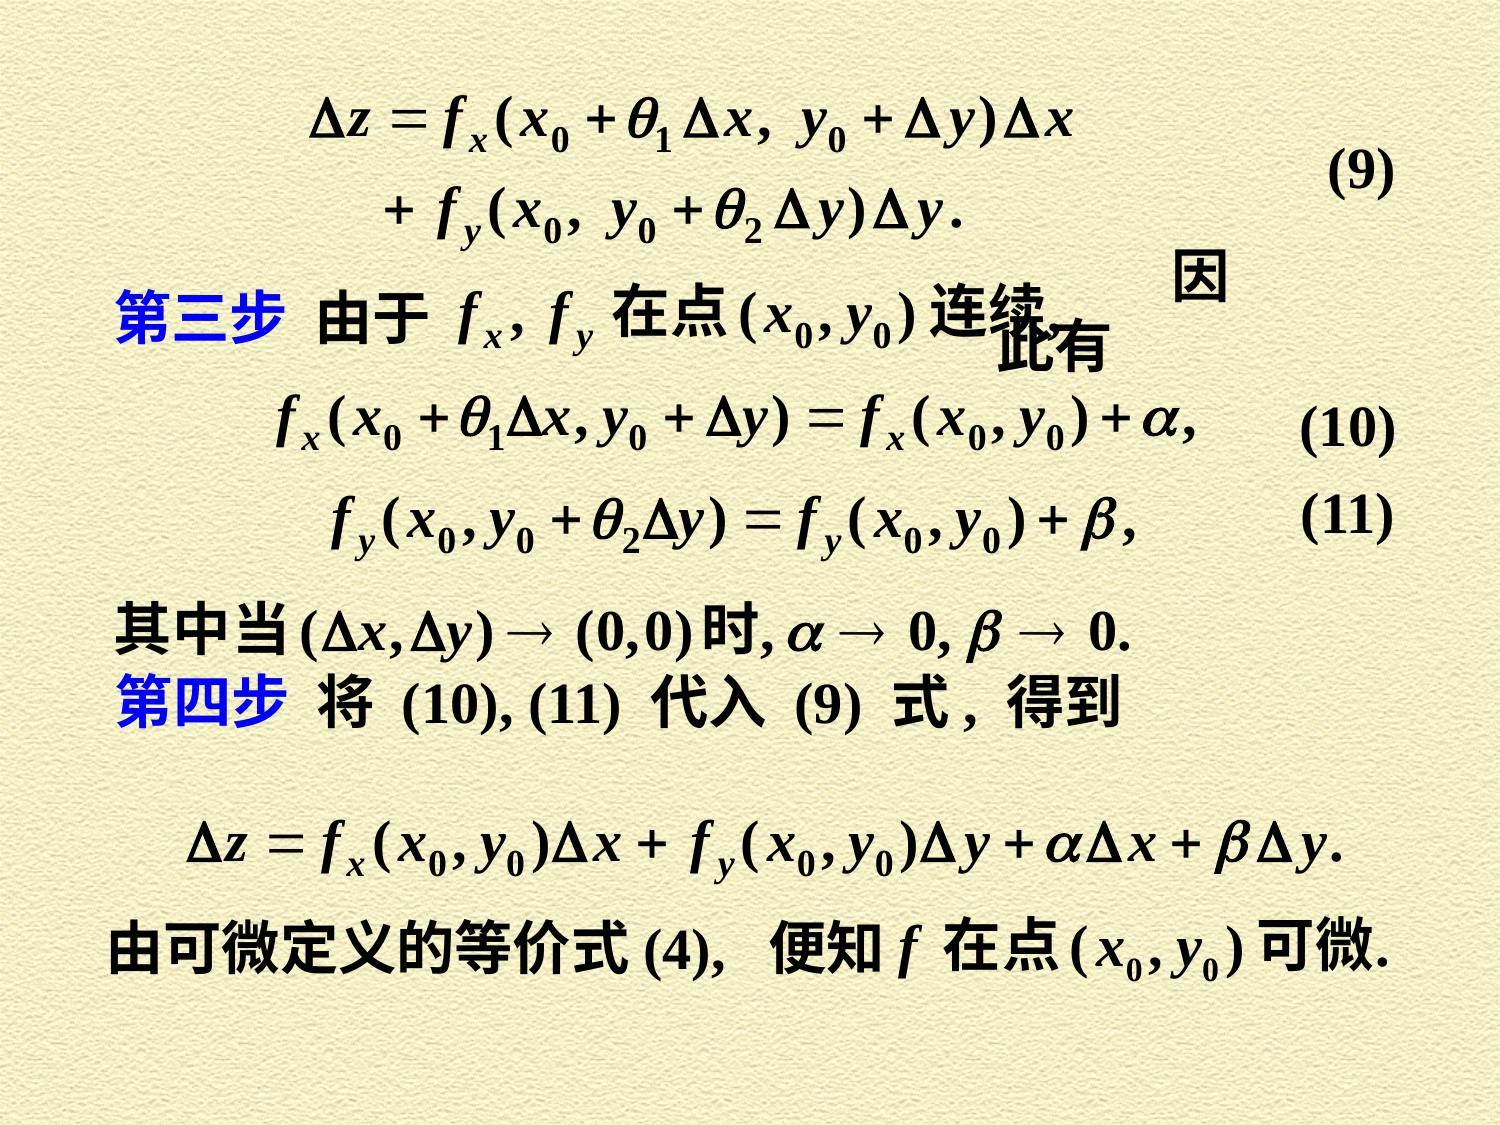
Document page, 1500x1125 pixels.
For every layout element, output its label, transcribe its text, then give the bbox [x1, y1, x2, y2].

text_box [183, 810, 1346, 891]
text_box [316, 467, 1412, 568]
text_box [97, 904, 1393, 990]
picture [0, 0, 1500, 1125]
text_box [261, 380, 1413, 466]
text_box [112, 598, 1150, 669]
text_box 第四步 将 (10), (11) 代入 (9) 式, 得到 [100, 657, 1152, 813]
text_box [95, 266, 1372, 362]
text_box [305, 86, 1412, 257]
